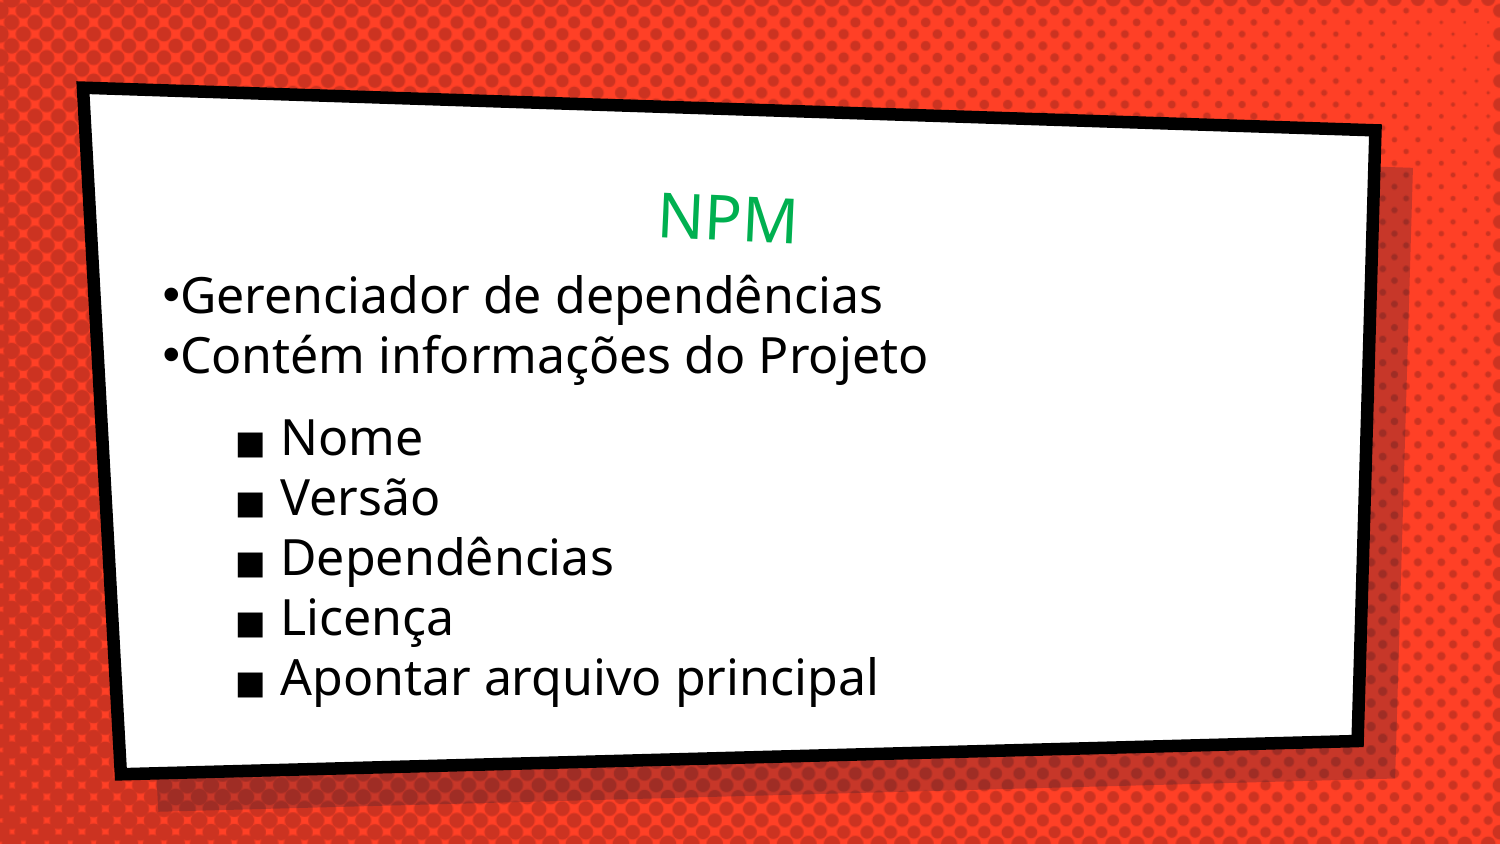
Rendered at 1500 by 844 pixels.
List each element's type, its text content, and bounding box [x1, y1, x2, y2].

text_box Gerenciador de dependências Contém informações do Projeto [147, 256, 1161, 454]
text_box Nome Versão Dependências Licença Apontar arquivo principal [218, 398, 1235, 717]
title NPM [157, 116, 1316, 296]
